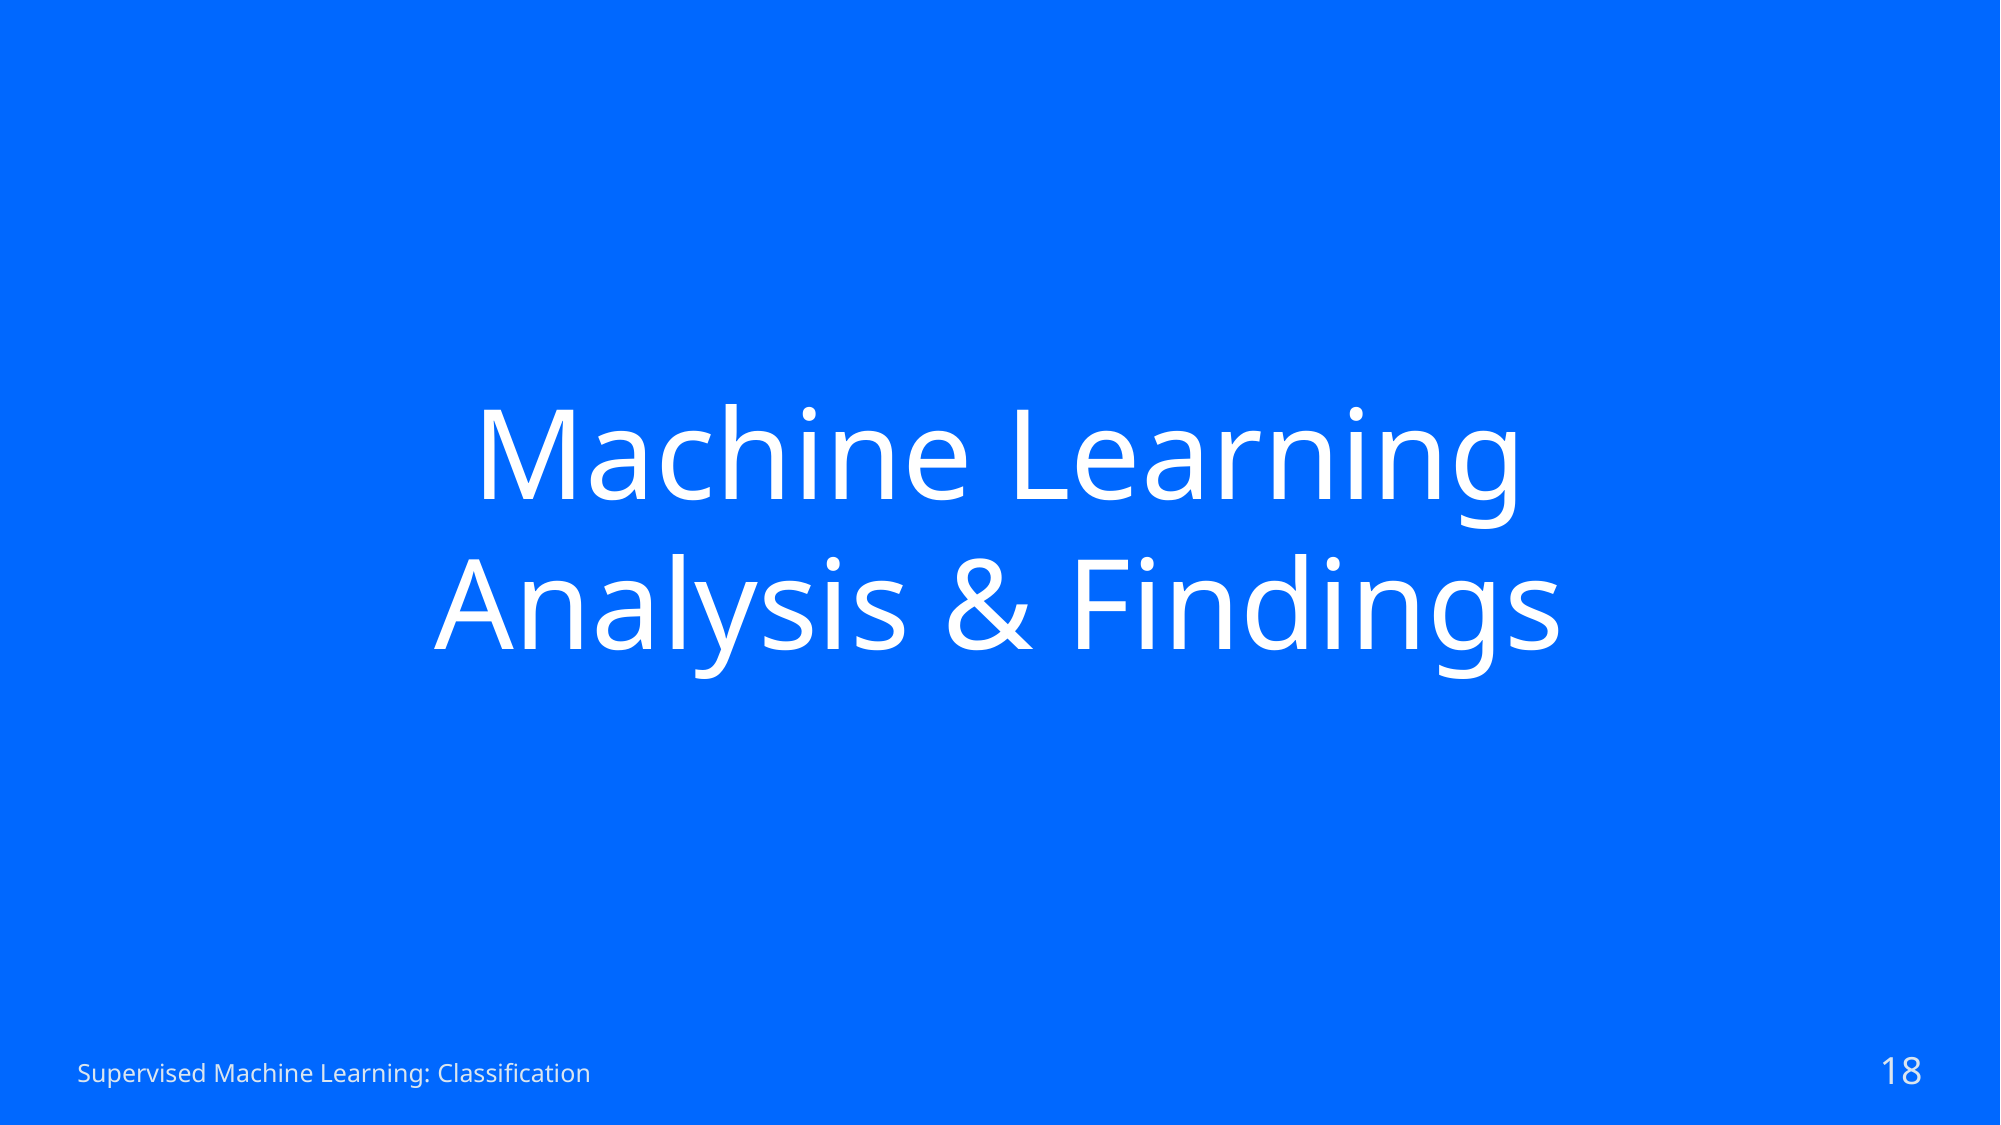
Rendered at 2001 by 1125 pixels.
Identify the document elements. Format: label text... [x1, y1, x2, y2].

slide_number Supervised Machine Learning: Classification [62, 1042, 610, 1103]
title Machine Learning Analysis & Findings [310, 293, 1690, 755]
slide_number 18 [1487, 1042, 1938, 1103]
